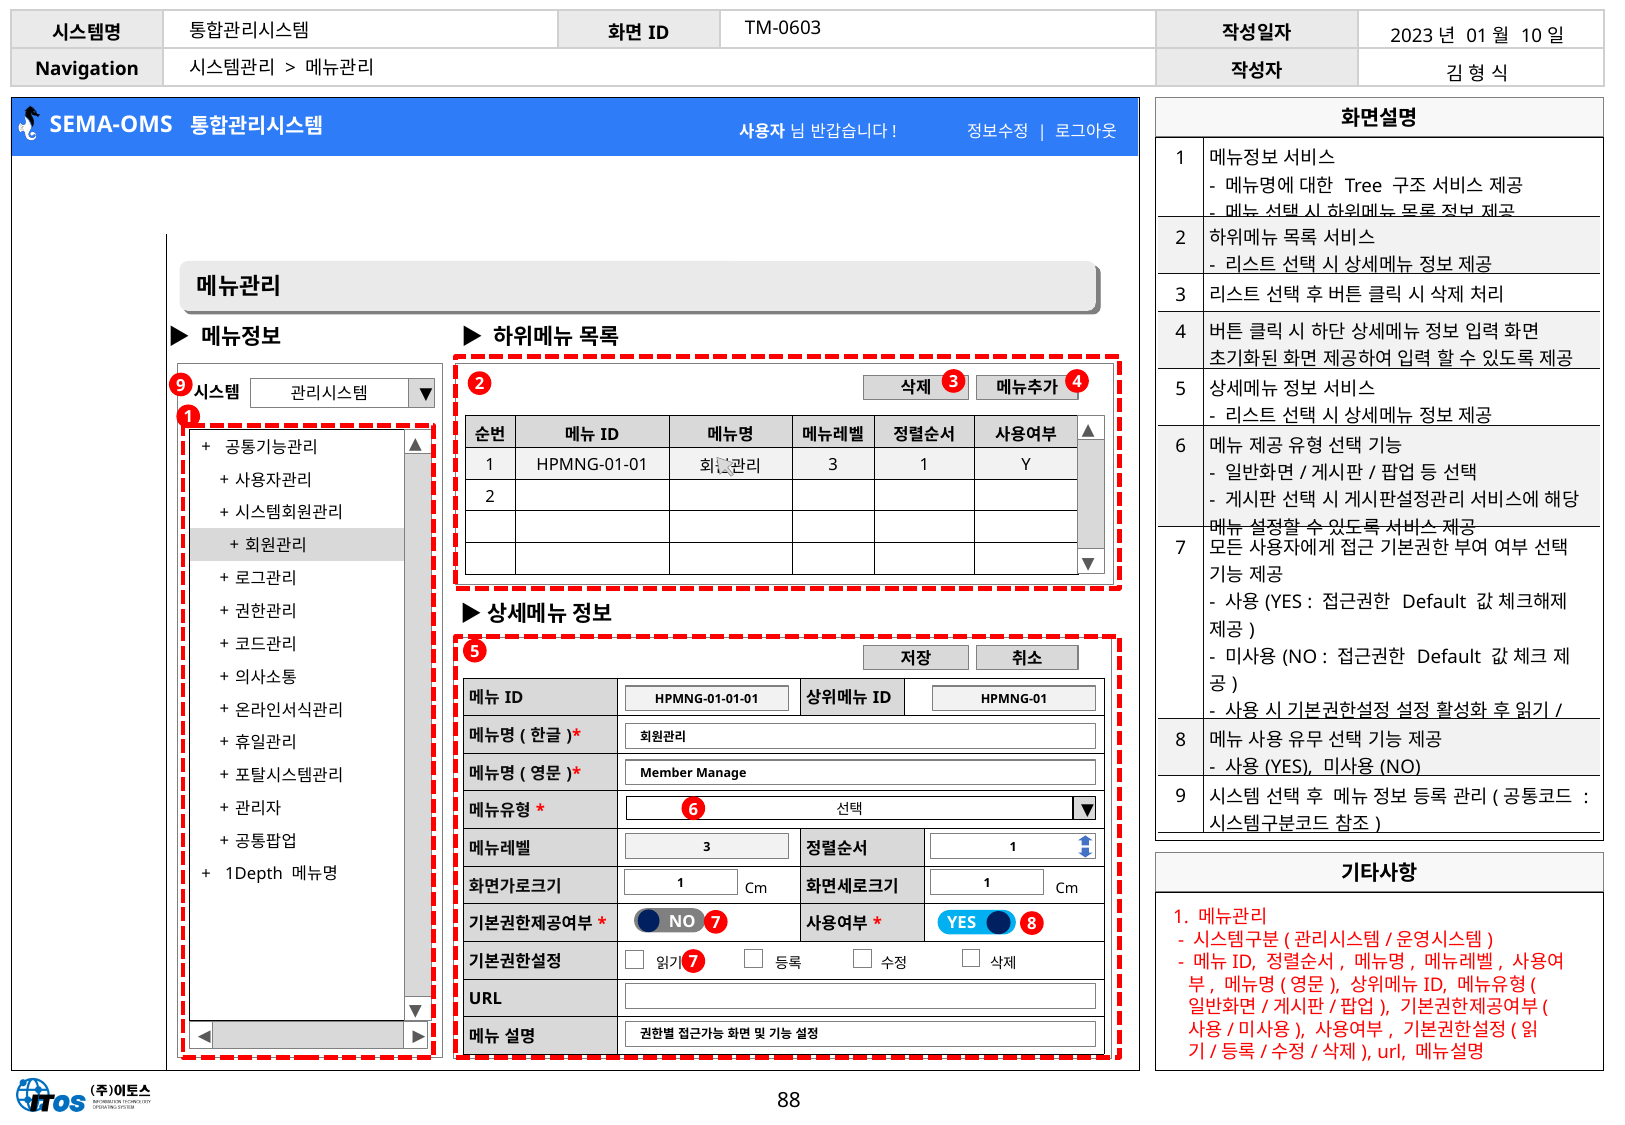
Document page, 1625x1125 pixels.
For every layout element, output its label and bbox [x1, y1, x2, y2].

table_cell [1158, 369, 1203, 425]
table_cell [1158, 274, 1203, 311]
table_cell [516, 543, 669, 574]
table_cell [516, 480, 669, 510]
table_cell [793, 543, 874, 574]
table_cell [1158, 776, 1203, 832]
table_cell [466, 511, 515, 542]
table_cell [466, 480, 515, 510]
table_header [975, 416, 1076, 447]
table_cell [670, 543, 792, 574]
table_cell [1158, 719, 1203, 775]
table_cell [1204, 217, 1600, 273]
text_box [179, 260, 1096, 311]
table_cell [1204, 312, 1600, 368]
table_cell [466, 543, 515, 574]
text_box [174, 10, 390, 86]
table_header [1158, 137, 1203, 216]
table_cell [975, 511, 1076, 542]
text_box [730, 8, 837, 46]
table_cell [1204, 719, 1600, 775]
table_cell [1204, 776, 1600, 832]
table_header [1204, 137, 1600, 216]
text_box [153, 314, 328, 356]
table_cell [793, 511, 874, 542]
table_header [875, 416, 974, 447]
table_cell [875, 448, 974, 479]
text_box [446, 316, 1120, 589]
table_cell [1158, 426, 1203, 526]
table_cell [1158, 312, 1203, 368]
table_header [1354, 13, 1600, 51]
table_cell [516, 511, 669, 542]
table_cell [875, 480, 974, 510]
table_cell [1204, 369, 1600, 425]
table_cell [793, 448, 874, 479]
table_cell [975, 543, 1076, 574]
table_cell [975, 480, 1076, 510]
table_cell [670, 511, 792, 542]
table_cell [1204, 527, 1600, 718]
picture [5, 1070, 169, 1123]
table_cell [1158, 527, 1203, 718]
table_cell [875, 511, 974, 542]
text_box [451, 635, 1120, 1061]
table_cell [1204, 426, 1600, 526]
table_cell [516, 448, 669, 479]
table_cell [793, 480, 874, 510]
table_cell [975, 448, 1076, 479]
table_cell [1158, 217, 1203, 273]
table_cell [875, 543, 974, 574]
table_cell [670, 448, 792, 479]
table_header [670, 416, 792, 447]
table_cell [670, 480, 792, 510]
table_cell [1204, 274, 1600, 311]
text_box [1158, 897, 1601, 1070]
table_header [516, 416, 669, 447]
table_header [793, 416, 874, 447]
table_cell [466, 448, 515, 479]
text_box [168, 362, 659, 1125]
table_cell [1354, 51, 1600, 89]
table_header [466, 416, 515, 447]
